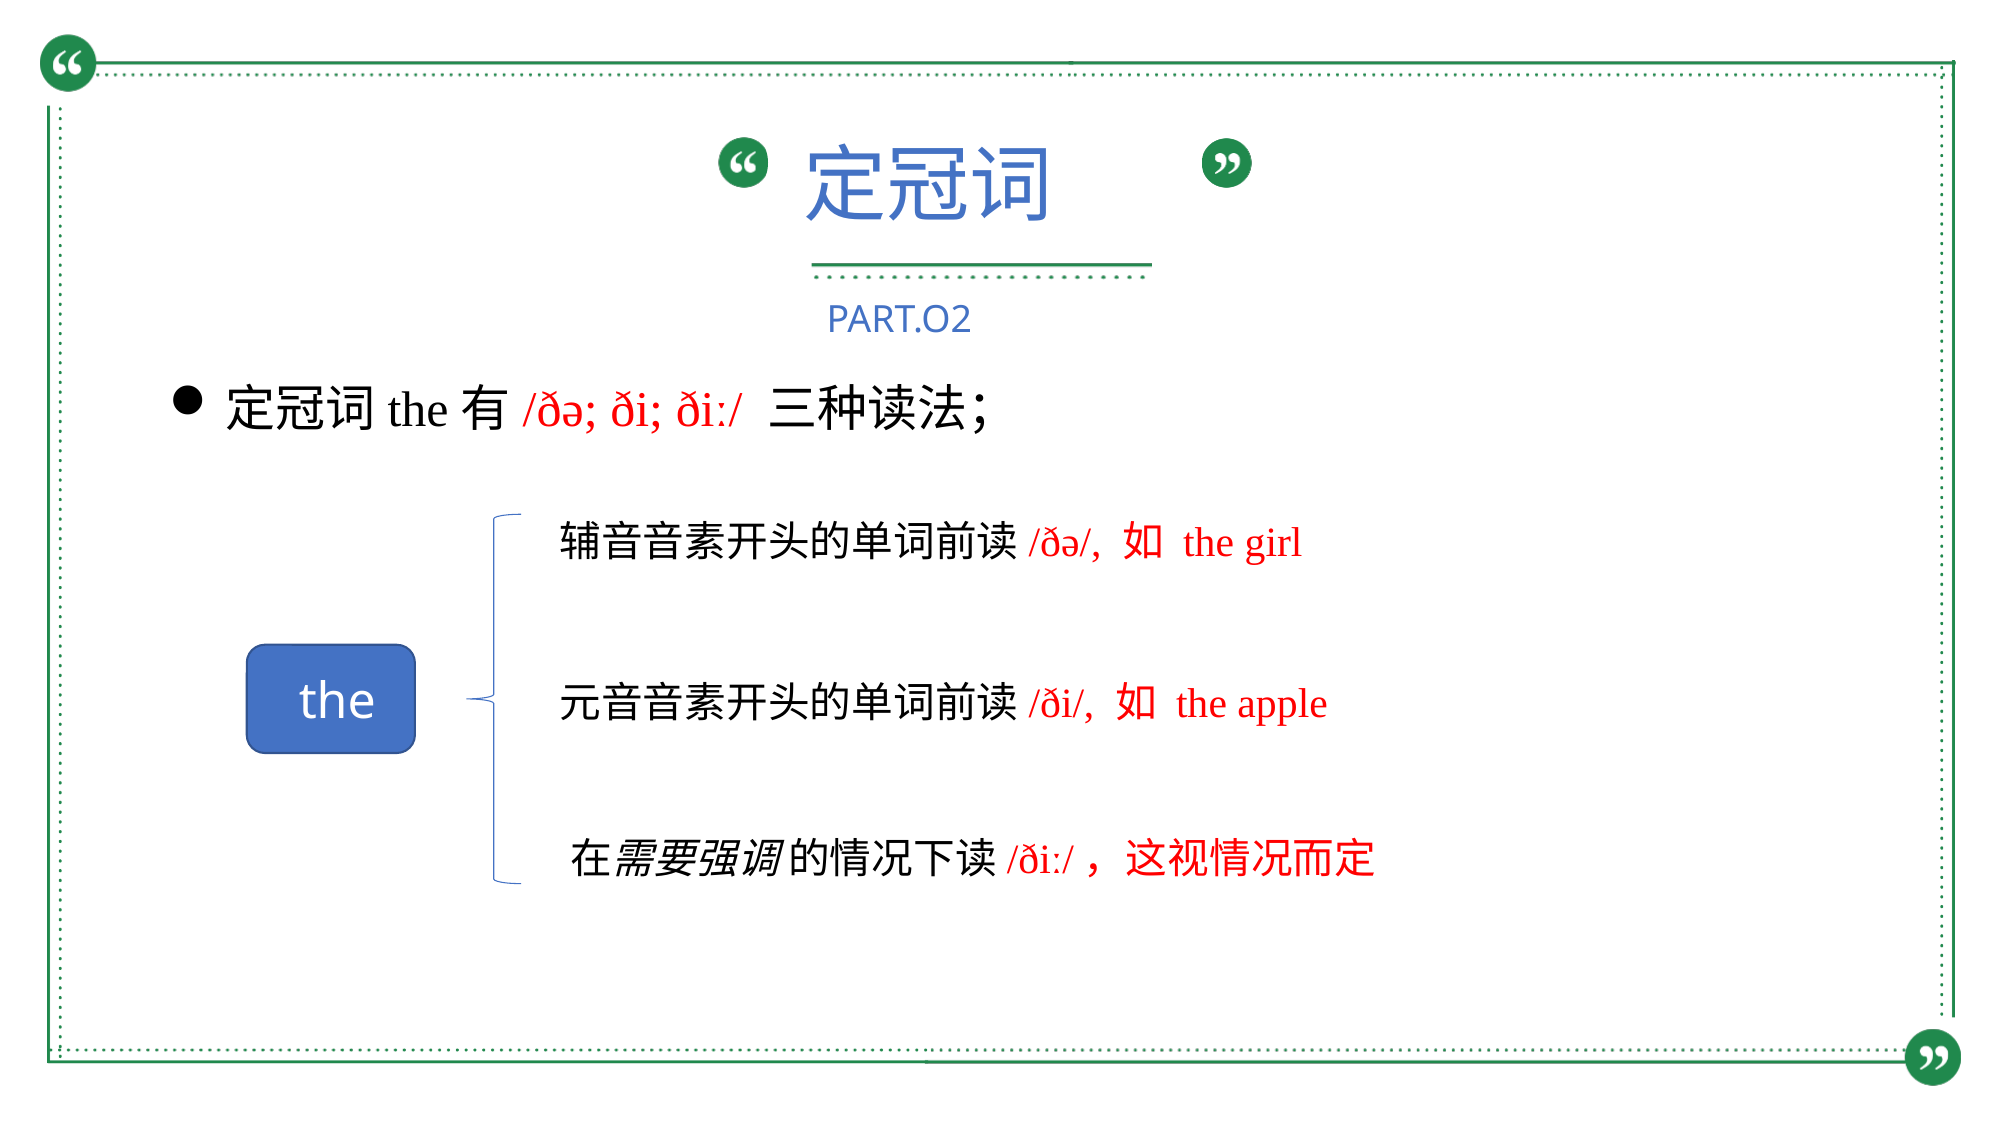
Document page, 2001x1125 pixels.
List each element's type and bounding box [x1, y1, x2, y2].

text_box [0, 0, 2000, 1125]
text_box [705, 123, 1265, 349]
